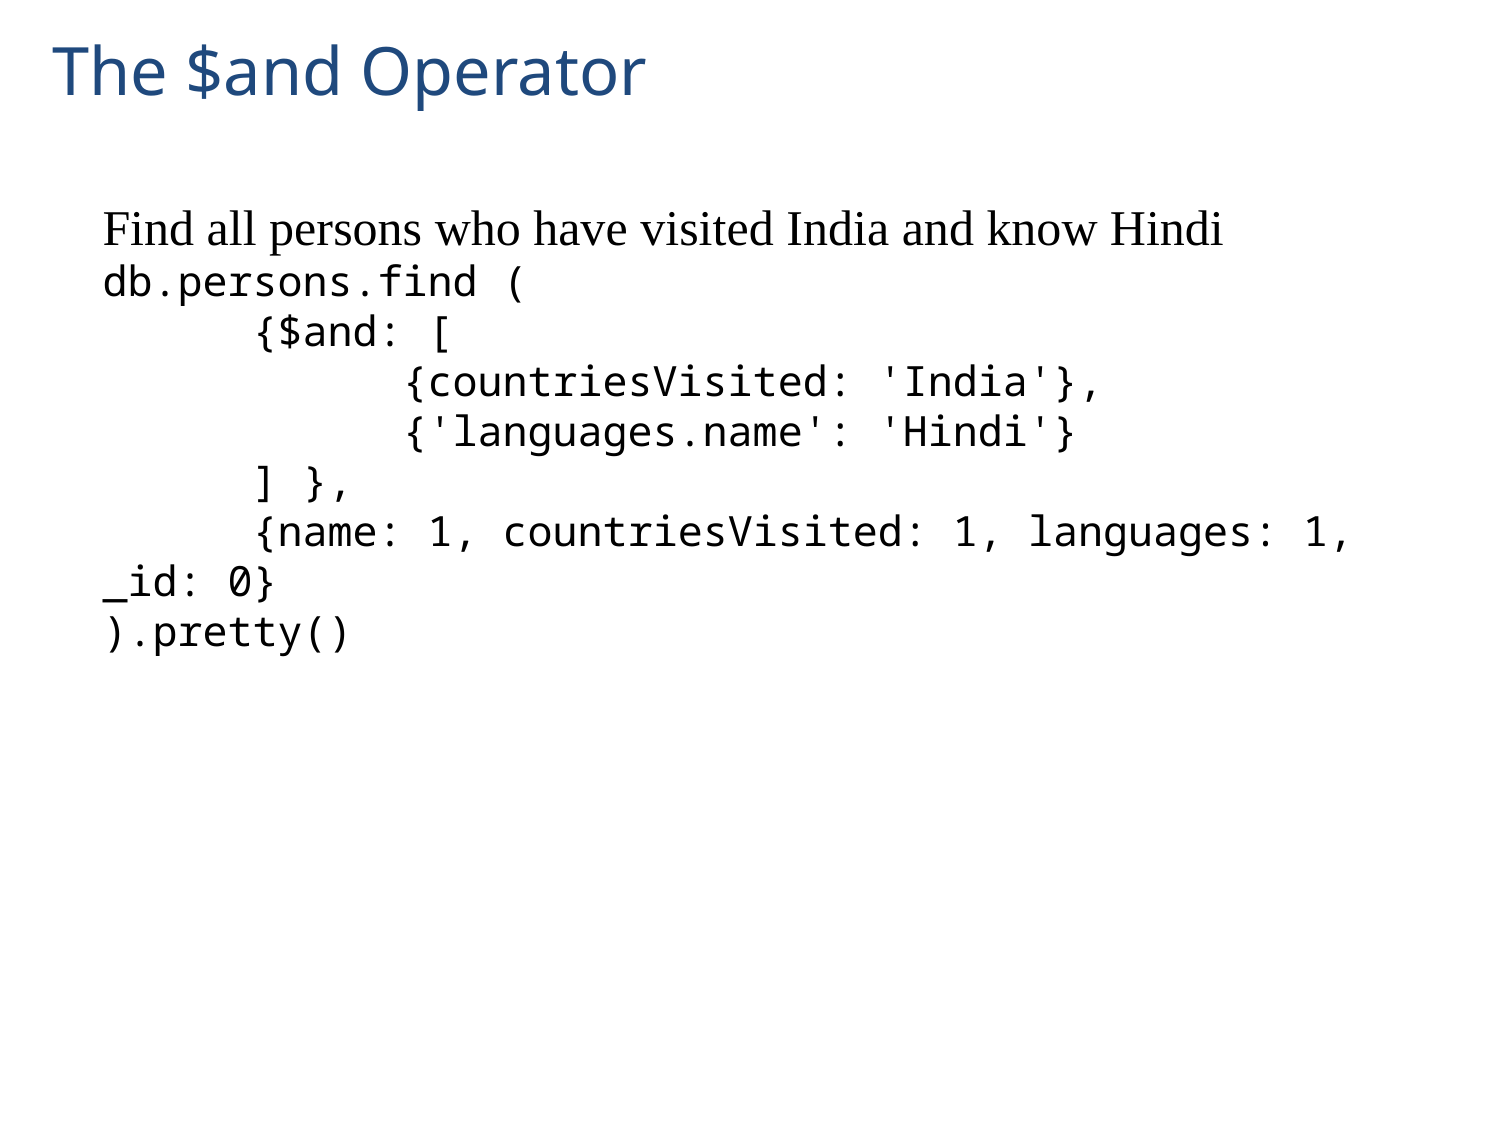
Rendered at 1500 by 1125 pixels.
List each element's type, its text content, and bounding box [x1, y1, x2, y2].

title The $and Operator [37, 0, 1463, 138]
list Find all persons who have visited India and know Hindi db.persons.find ( {$and: [ {countriesVisited: 'India'}, {'languages.name': 'Hindi'} ] }, {name: 1, countriesVisited: 1, languages: 1, _id: 0} ).pretty() [87, 187, 1413, 1063]
